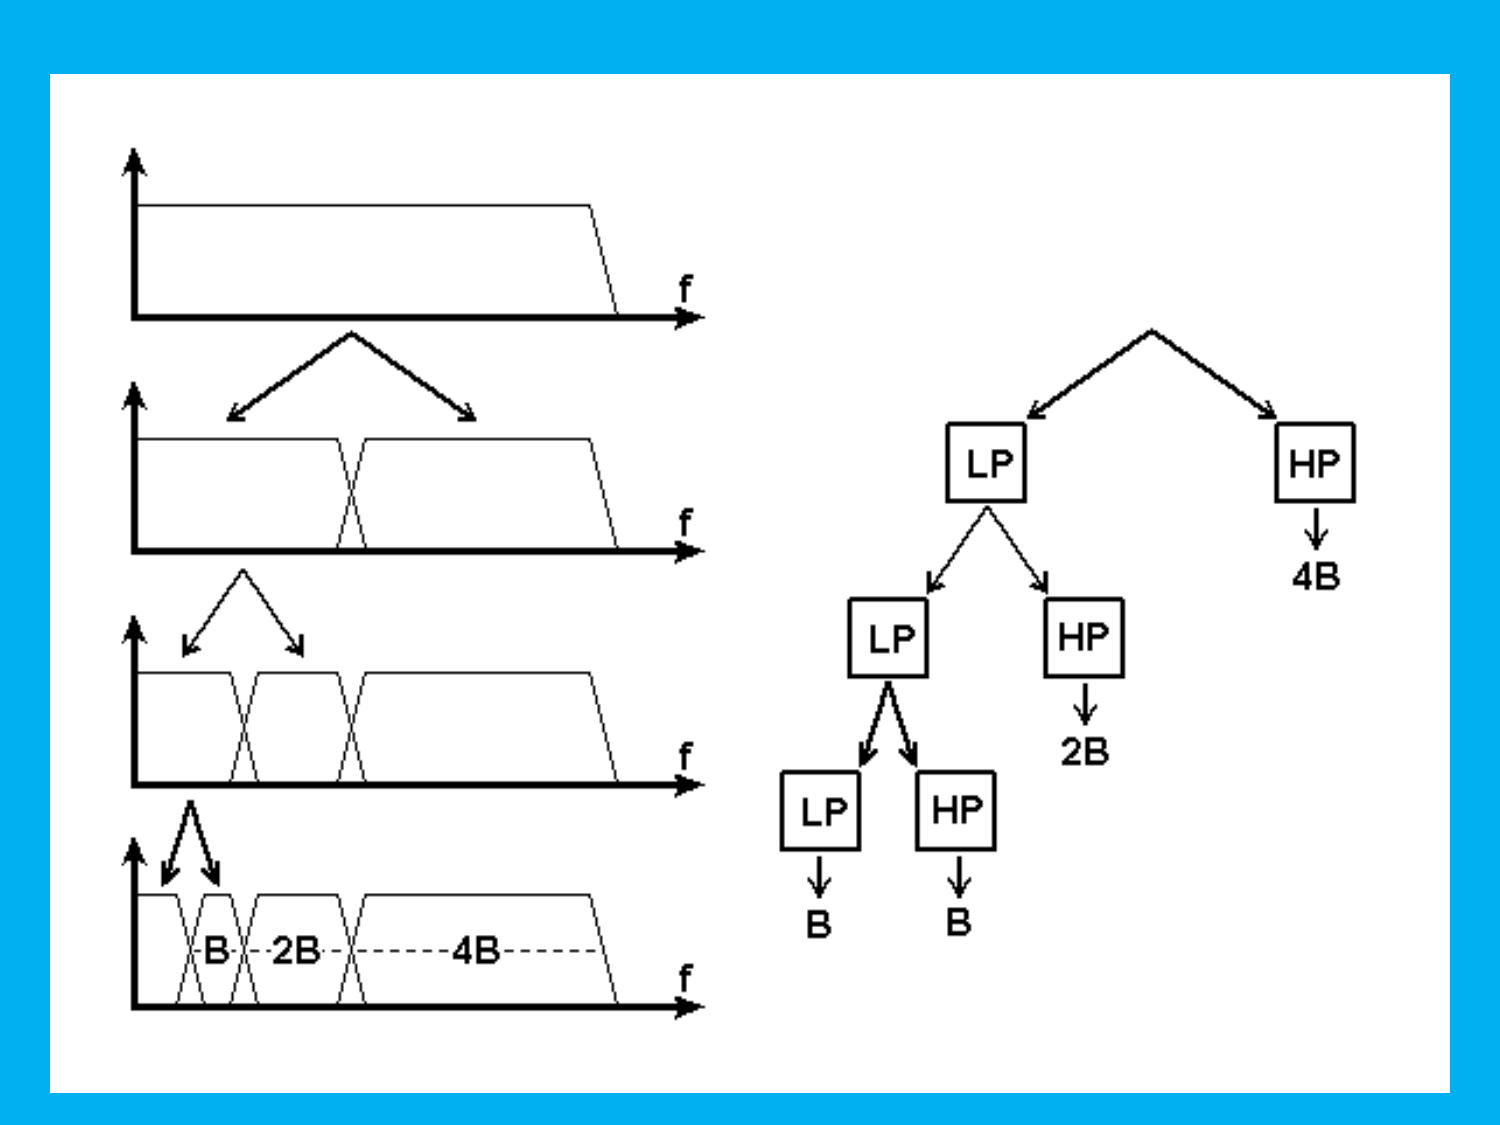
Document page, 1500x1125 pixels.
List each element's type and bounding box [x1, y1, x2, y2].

picture [51, 75, 1449, 1092]
